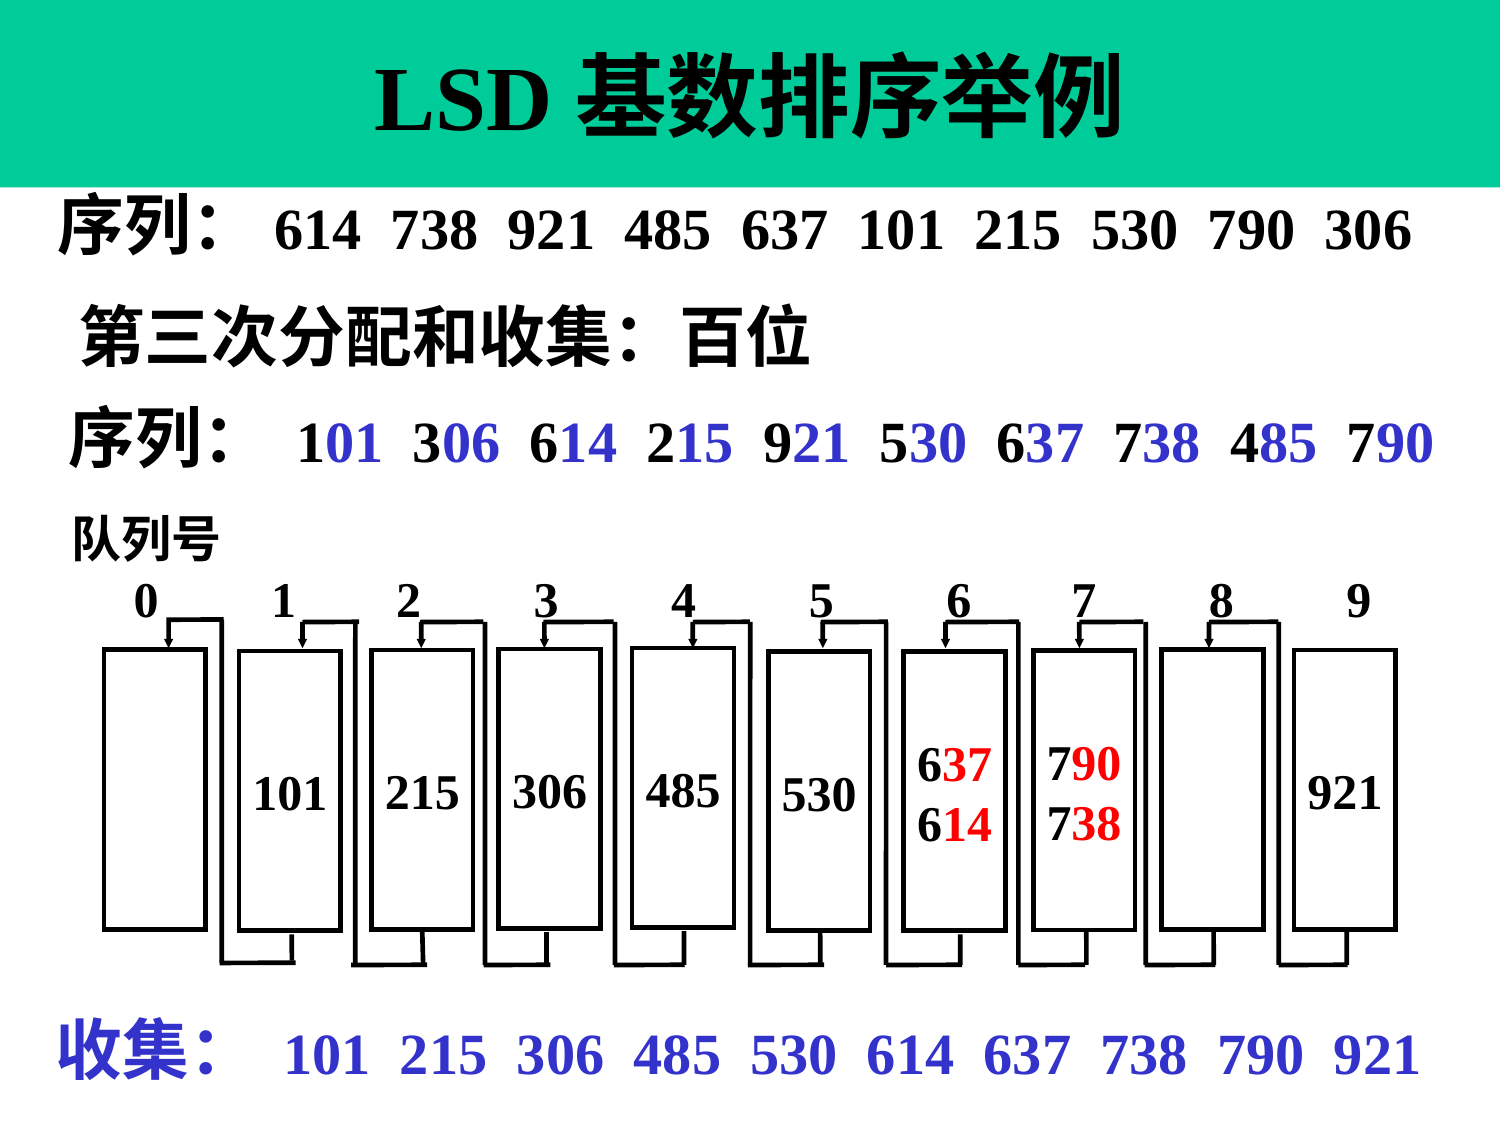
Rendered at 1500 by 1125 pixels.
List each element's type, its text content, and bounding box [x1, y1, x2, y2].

text_box 序列： 101 306 614 215 921 530 637 738 485 790 [53, 397, 1461, 484]
text_box 收集： 101 215 306 485 530 614 637 738 790 921 [41, 1000, 1469, 1096]
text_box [56, 499, 1424, 968]
text_box 序列：614 738 921 485 637 101 215 530 790 306 [43, 184, 1450, 272]
title LSD基数排序举例 [0, 0, 1500, 188]
text_box 第三次分配和收集：百位 [63, 287, 1149, 382]
